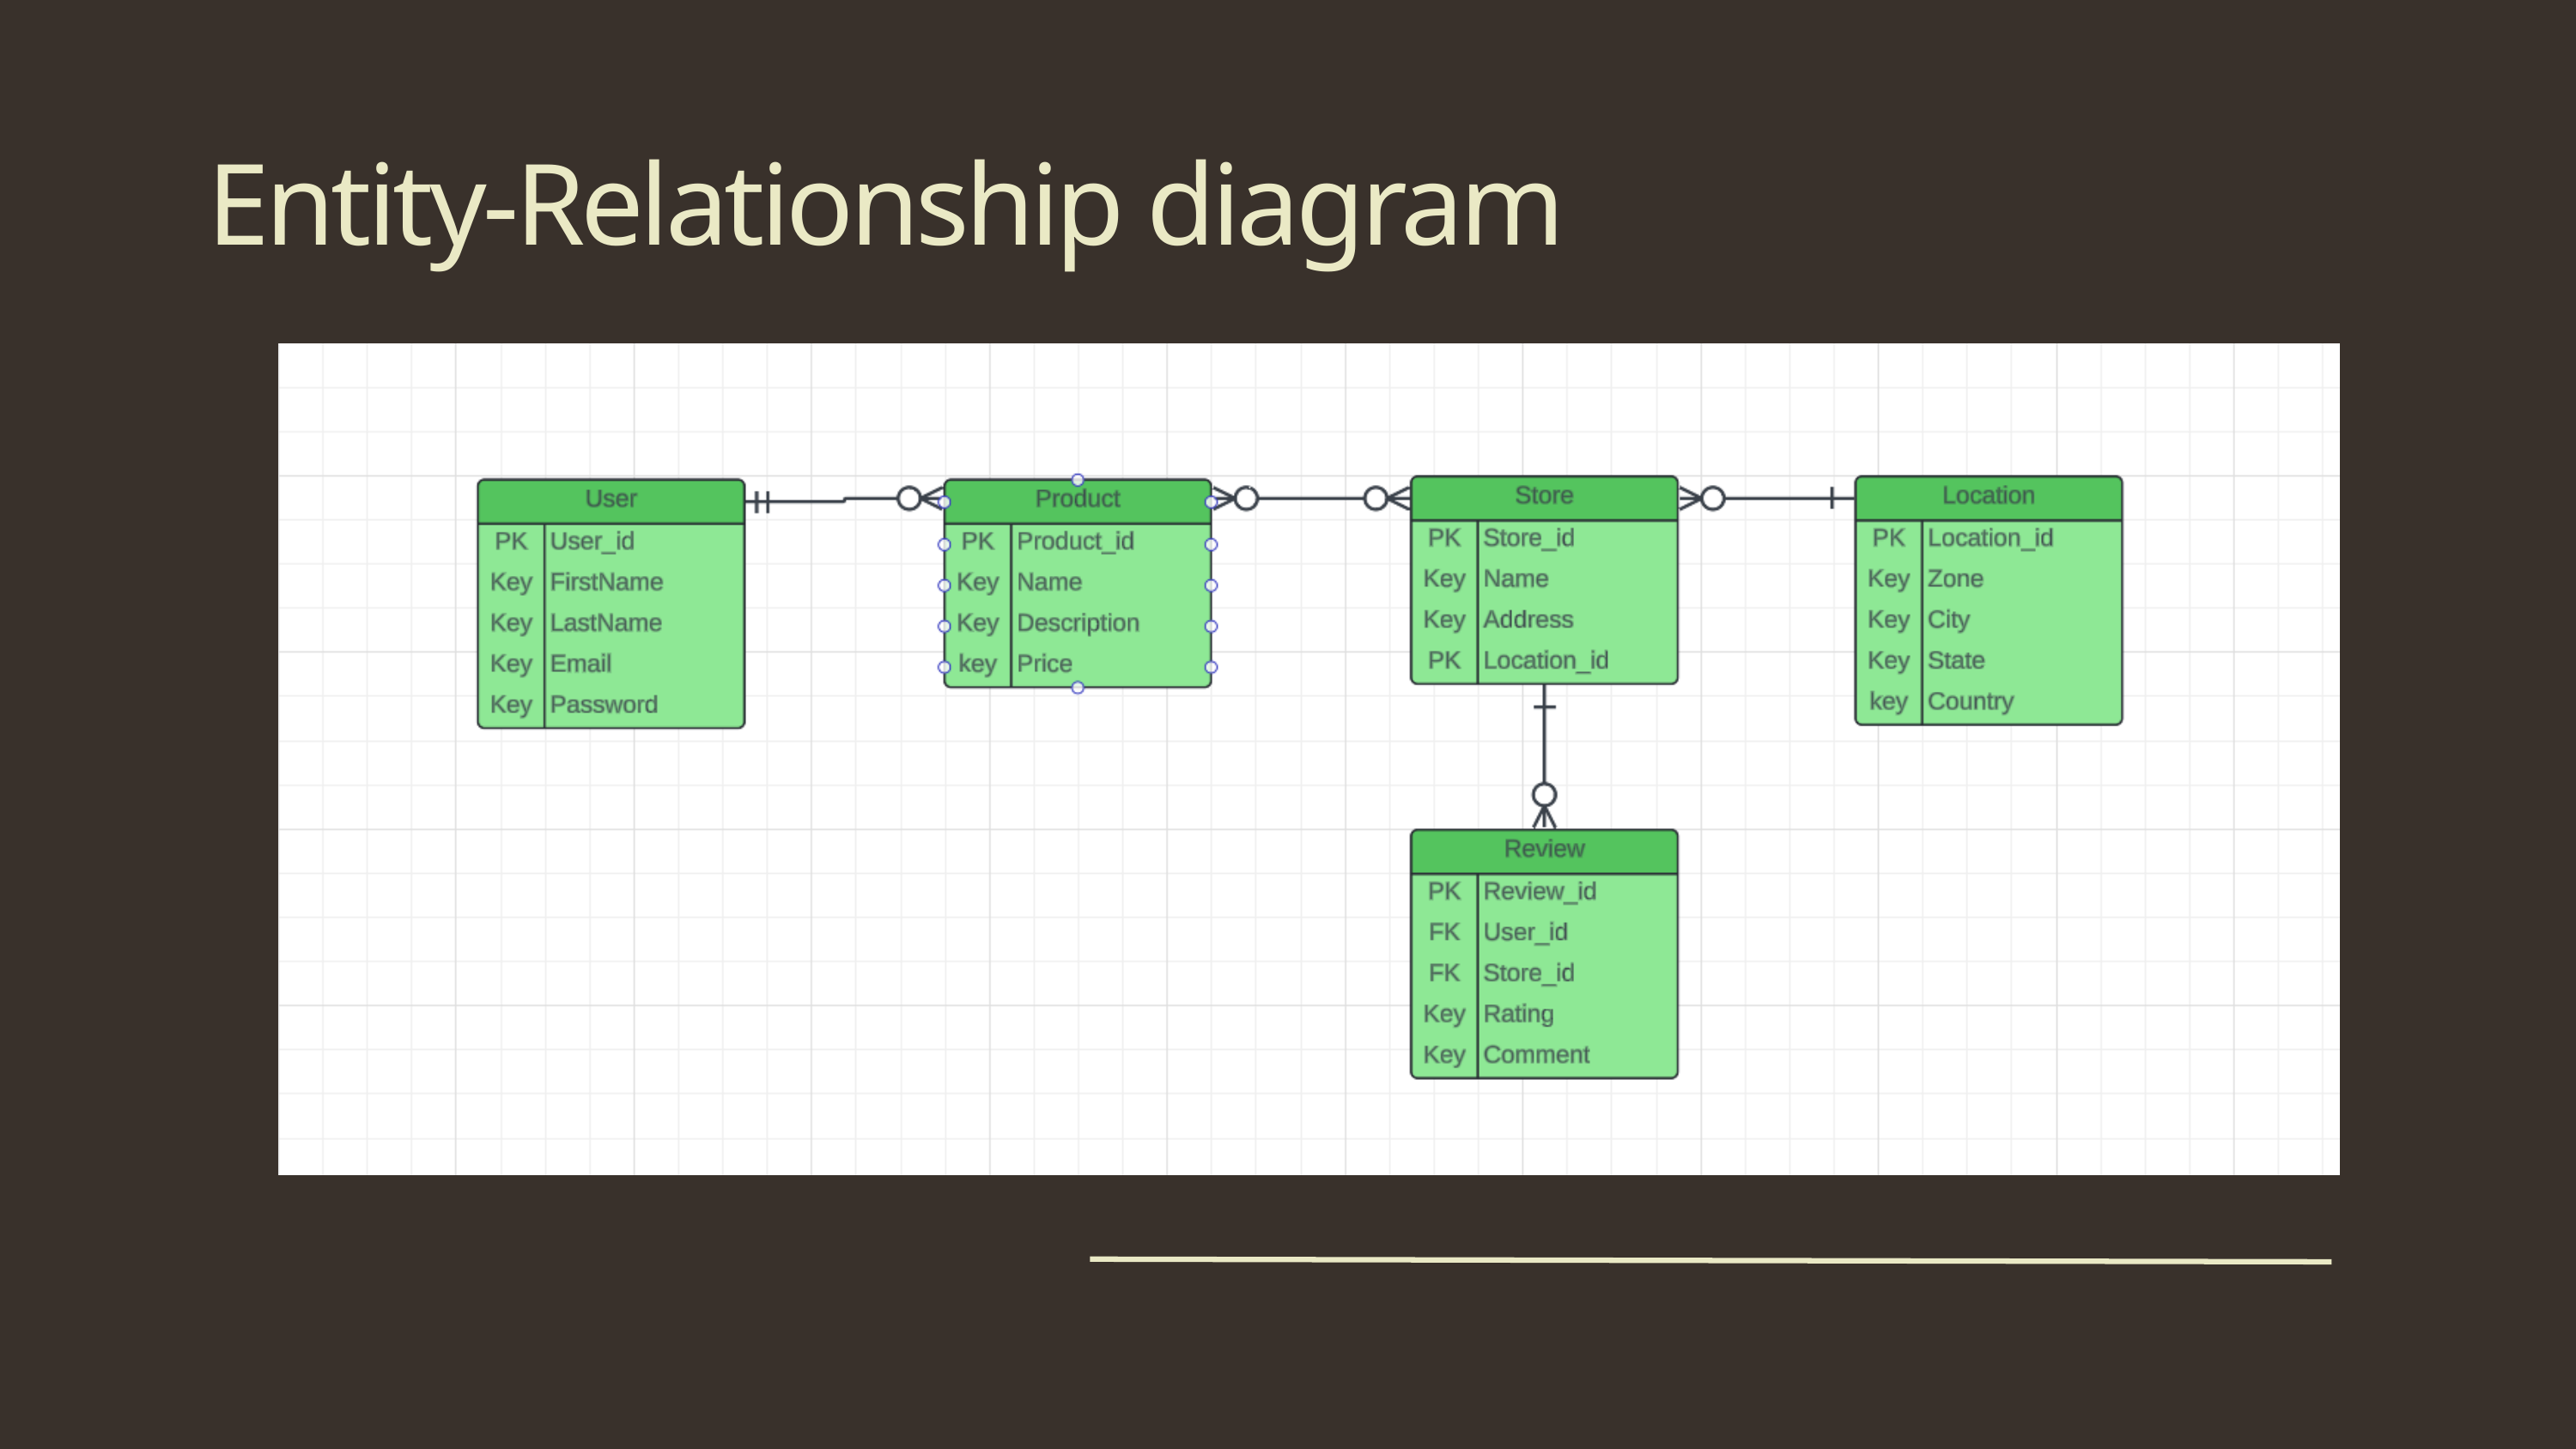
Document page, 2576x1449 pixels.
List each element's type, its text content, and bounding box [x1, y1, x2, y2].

picture [278, 343, 2341, 1175]
text_box Entity-Relationship diagram [88, 166, 1686, 268]
